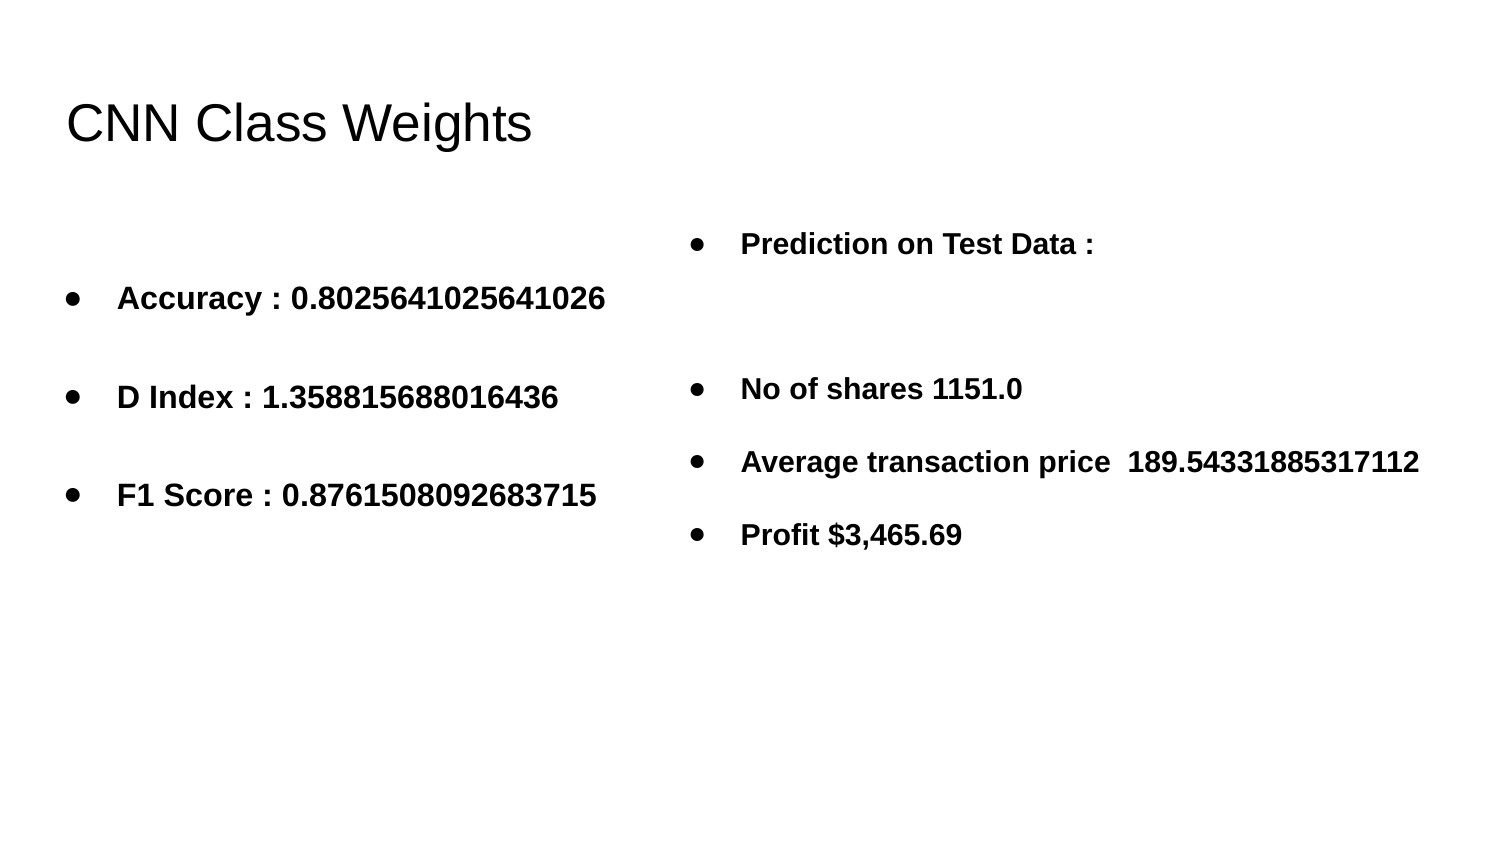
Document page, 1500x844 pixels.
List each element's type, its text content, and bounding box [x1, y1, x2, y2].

title CNN Class Weights [51, 72, 1449, 167]
list Prediction on Test Data : No of shares 1151.0 Average transaction price 189.54331885317112 Profit $3,465.69 [650, 135, 1449, 750]
list Accuracy : 0.8025641025641026 D Index : 1.358815688016436 F1 Score : 0.8761508092683715 [26, 189, 650, 750]
